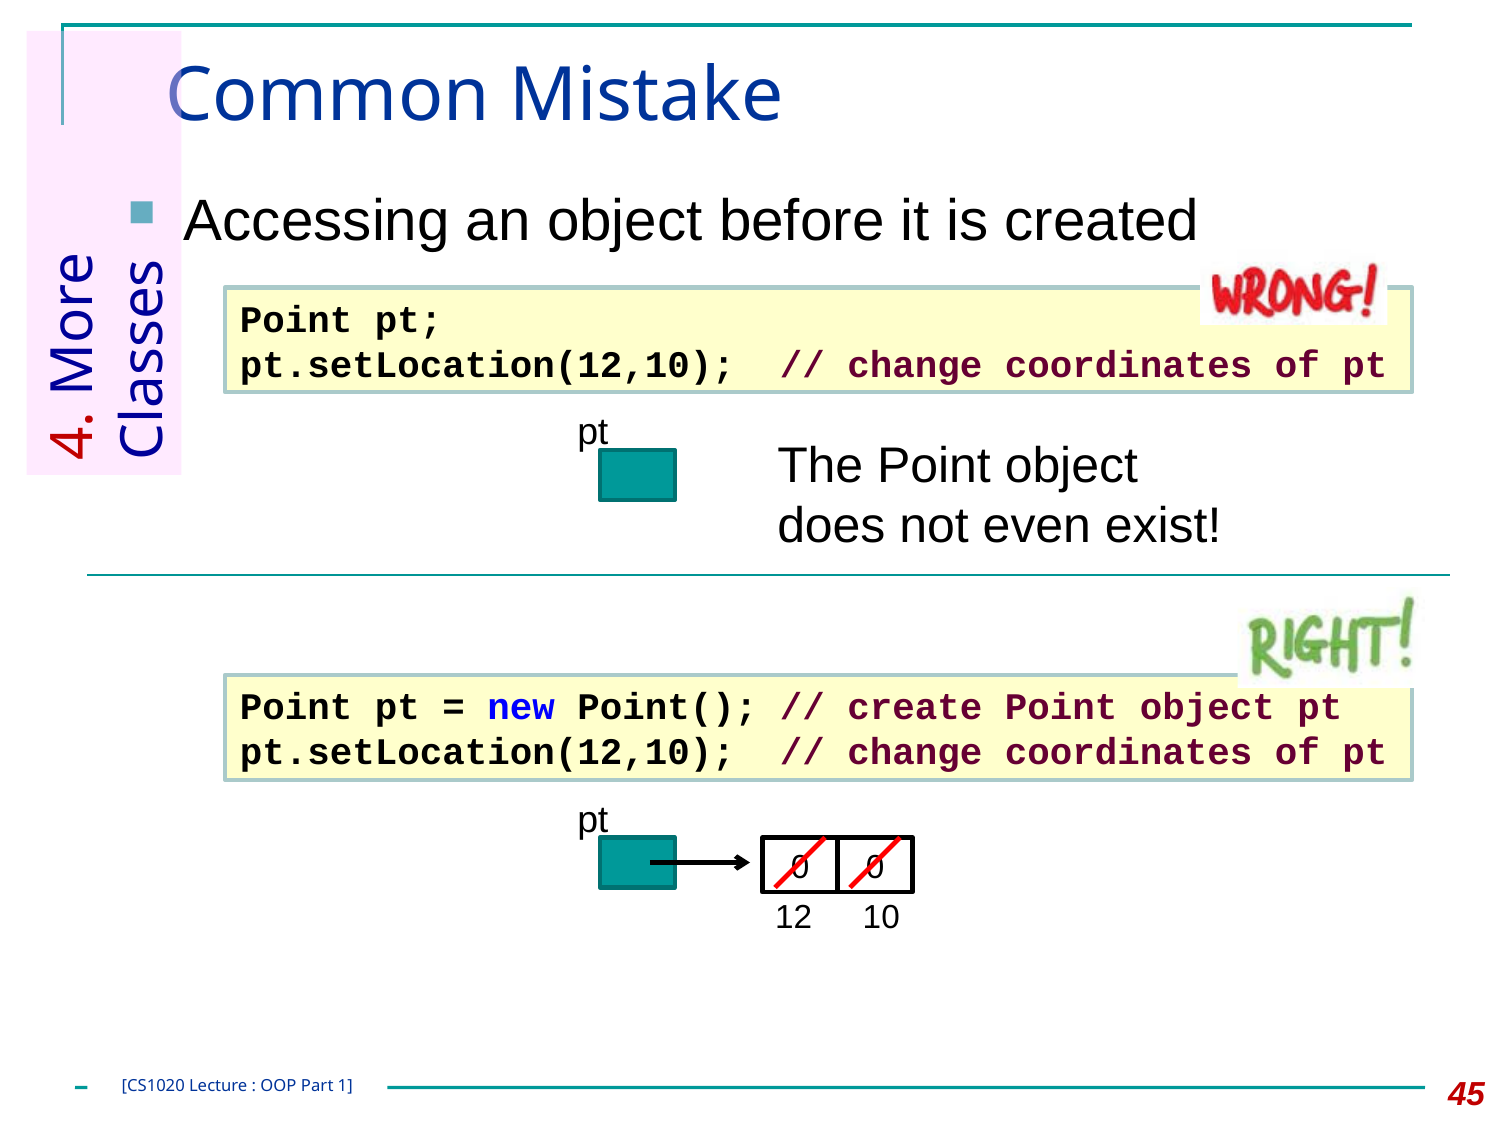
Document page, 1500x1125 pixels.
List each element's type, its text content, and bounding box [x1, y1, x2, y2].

picture [1199, 249, 1388, 326]
slide_number 45 [1400, 1065, 1500, 1125]
text_box The Point object does not even exist! [762, 424, 1238, 560]
list Accessing an object before it is created [182, 174, 1426, 276]
text_box 4. More Classes [26, 30, 182, 475]
text_box Point pt = new Point(); // create Point object pt pt.setLocation(12,10); // change coordinates of pt [223, 673, 1414, 782]
picture [1237, 587, 1426, 688]
title Common Mistake [182, 37, 1426, 168]
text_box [562, 399, 676, 501]
text_box Point pt; pt.setLocation(12,10); // change coordinates of pt [223, 285, 1414, 394]
text_box [CS1020 Lecture : OOP Part 1] [87, 1074, 388, 1100]
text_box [749, 837, 926, 944]
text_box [562, 787, 913, 894]
